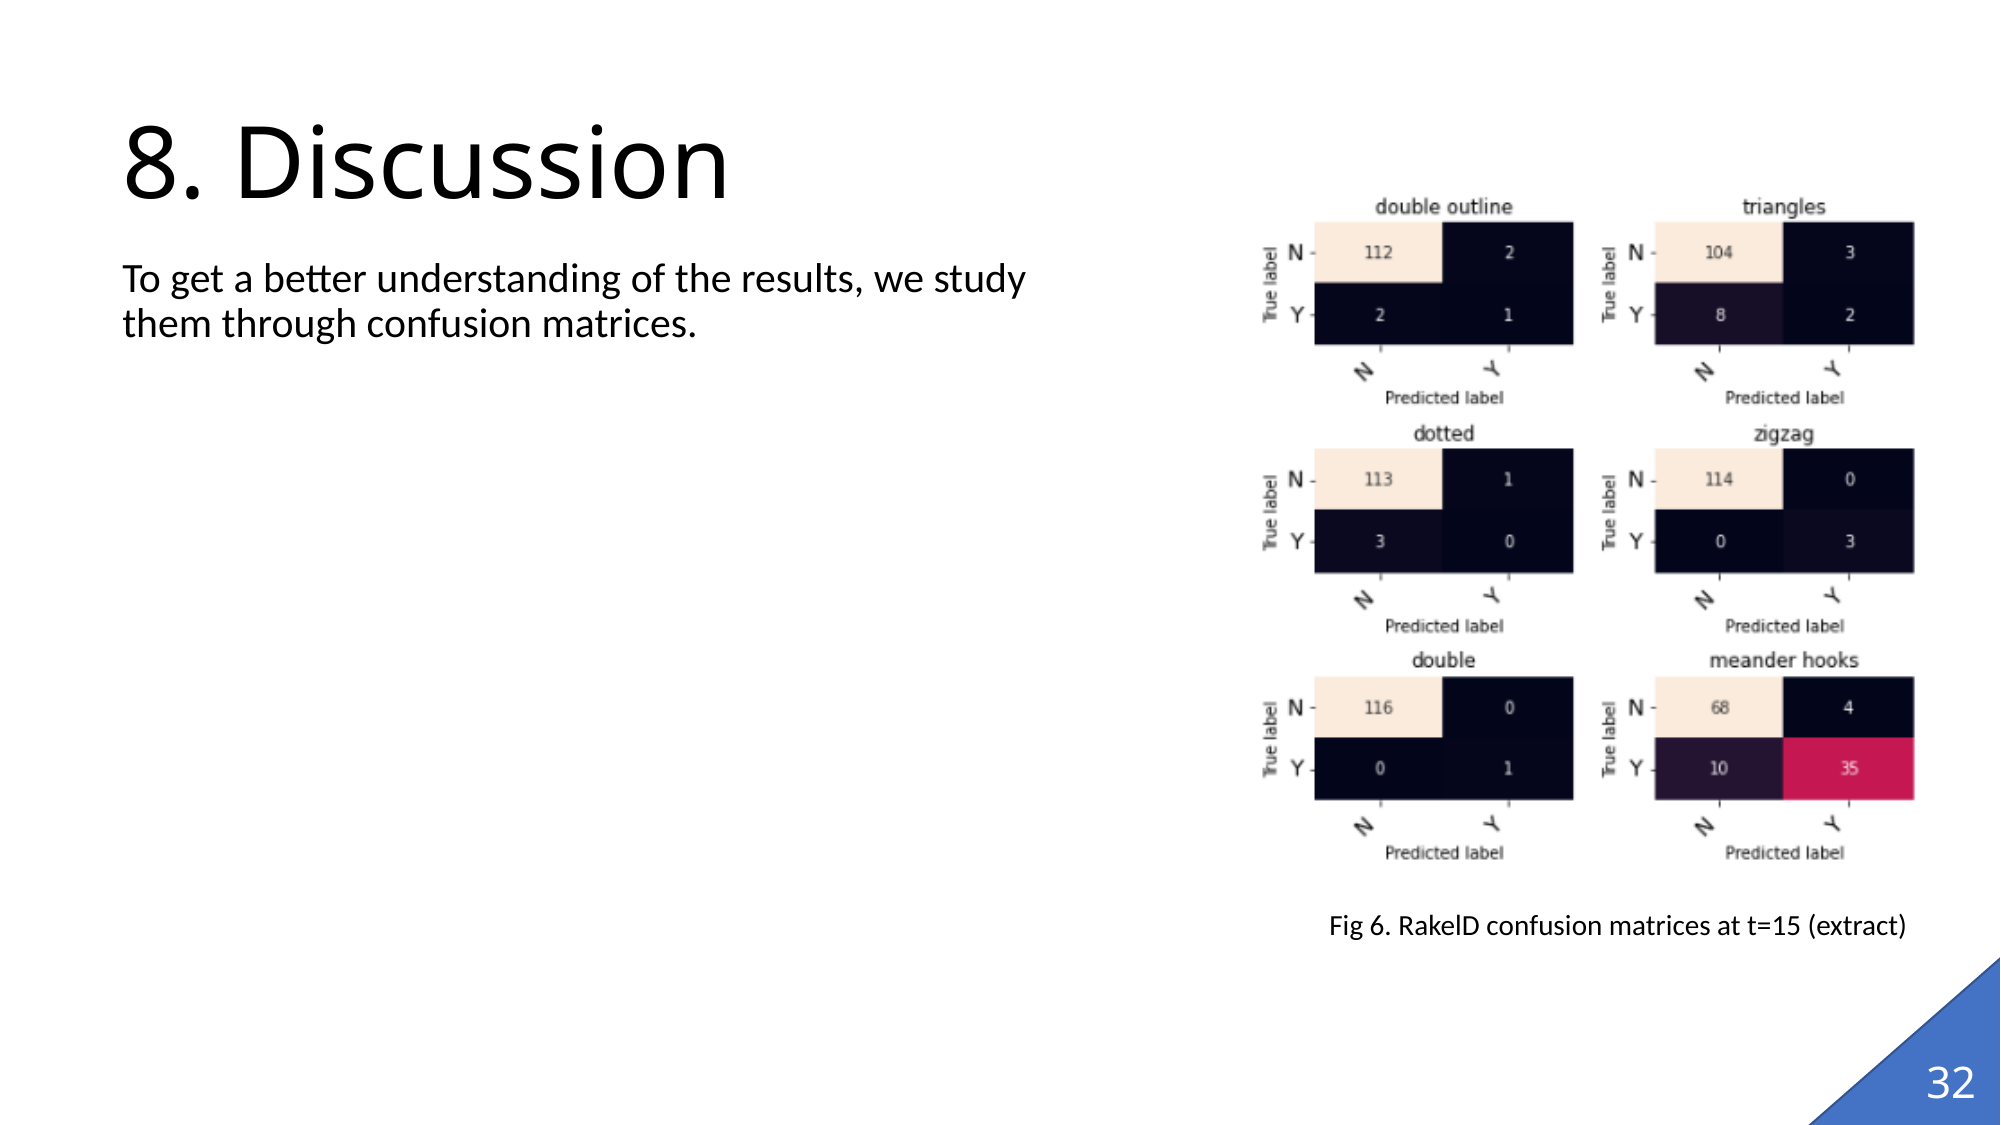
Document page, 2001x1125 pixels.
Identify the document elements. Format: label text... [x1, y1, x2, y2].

text_box [1808, 957, 2000, 1125]
text_box 32 [1911, 1039, 2000, 1125]
text_box To get a better understanding of the results, we study them through confusion matrices. [107, 248, 1133, 1012]
picture [1248, 194, 1942, 876]
title 8. Discussion [107, 78, 1820, 228]
text_box Fig 6. RakelD confusion matrices at t=15 (extract) [1175, 899, 2000, 949]
